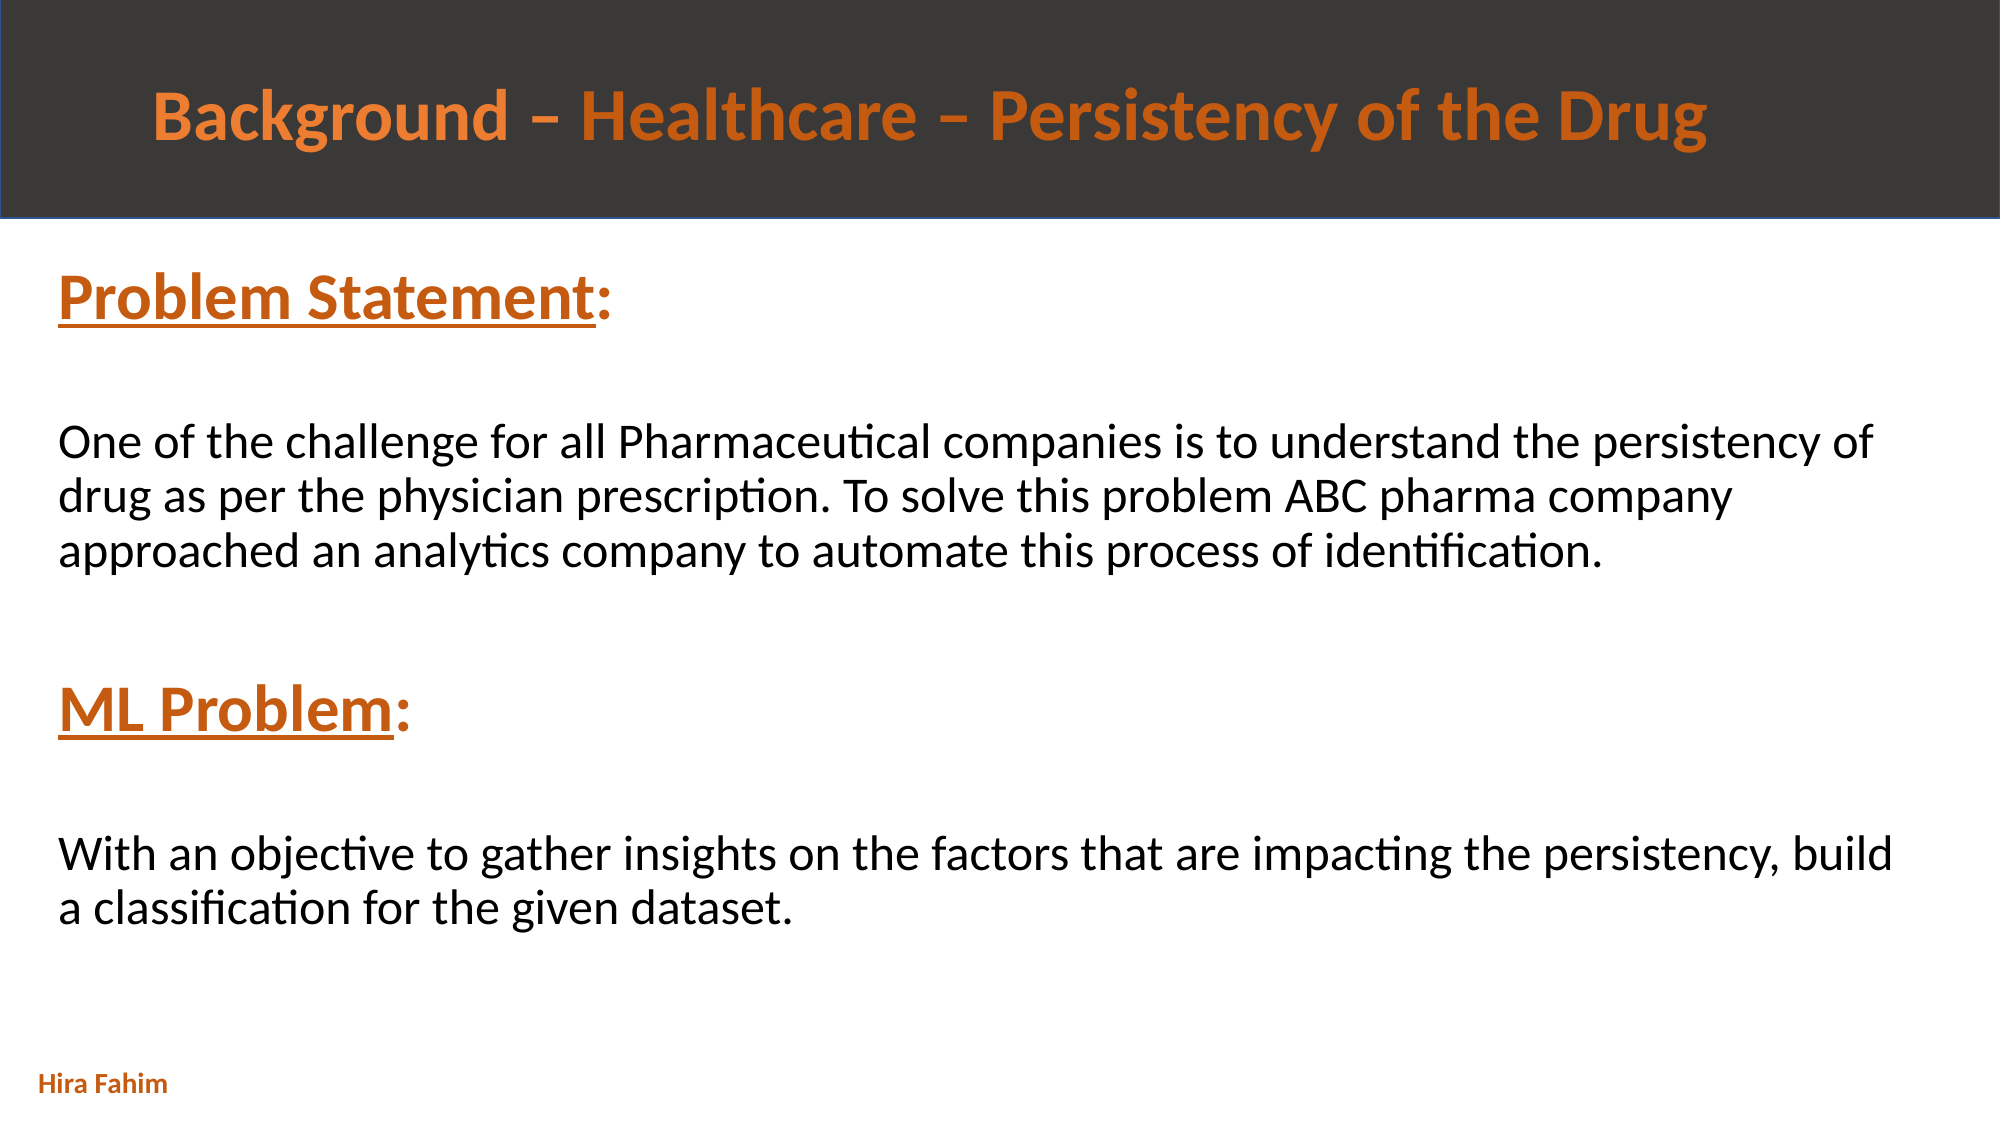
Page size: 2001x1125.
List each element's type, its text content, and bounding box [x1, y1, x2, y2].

text_box [0, 0, 2000, 219]
list Problem Statement: One of the challenge for all Pharmaceutical companies is to understand the persistency of drug as per the physician prescription. To solve this problem ABC pharma company approached an analytics company to automate this process of identification. ML Problem: With an objective to gather insights on the factors that are impacting the persistency, build a classification for the given dataset. [43, 254, 1916, 1030]
title Background – Healthcare – Persistency of the Drug [137, 7, 1863, 225]
text_box Hira Fahim [23, 1057, 196, 1107]
